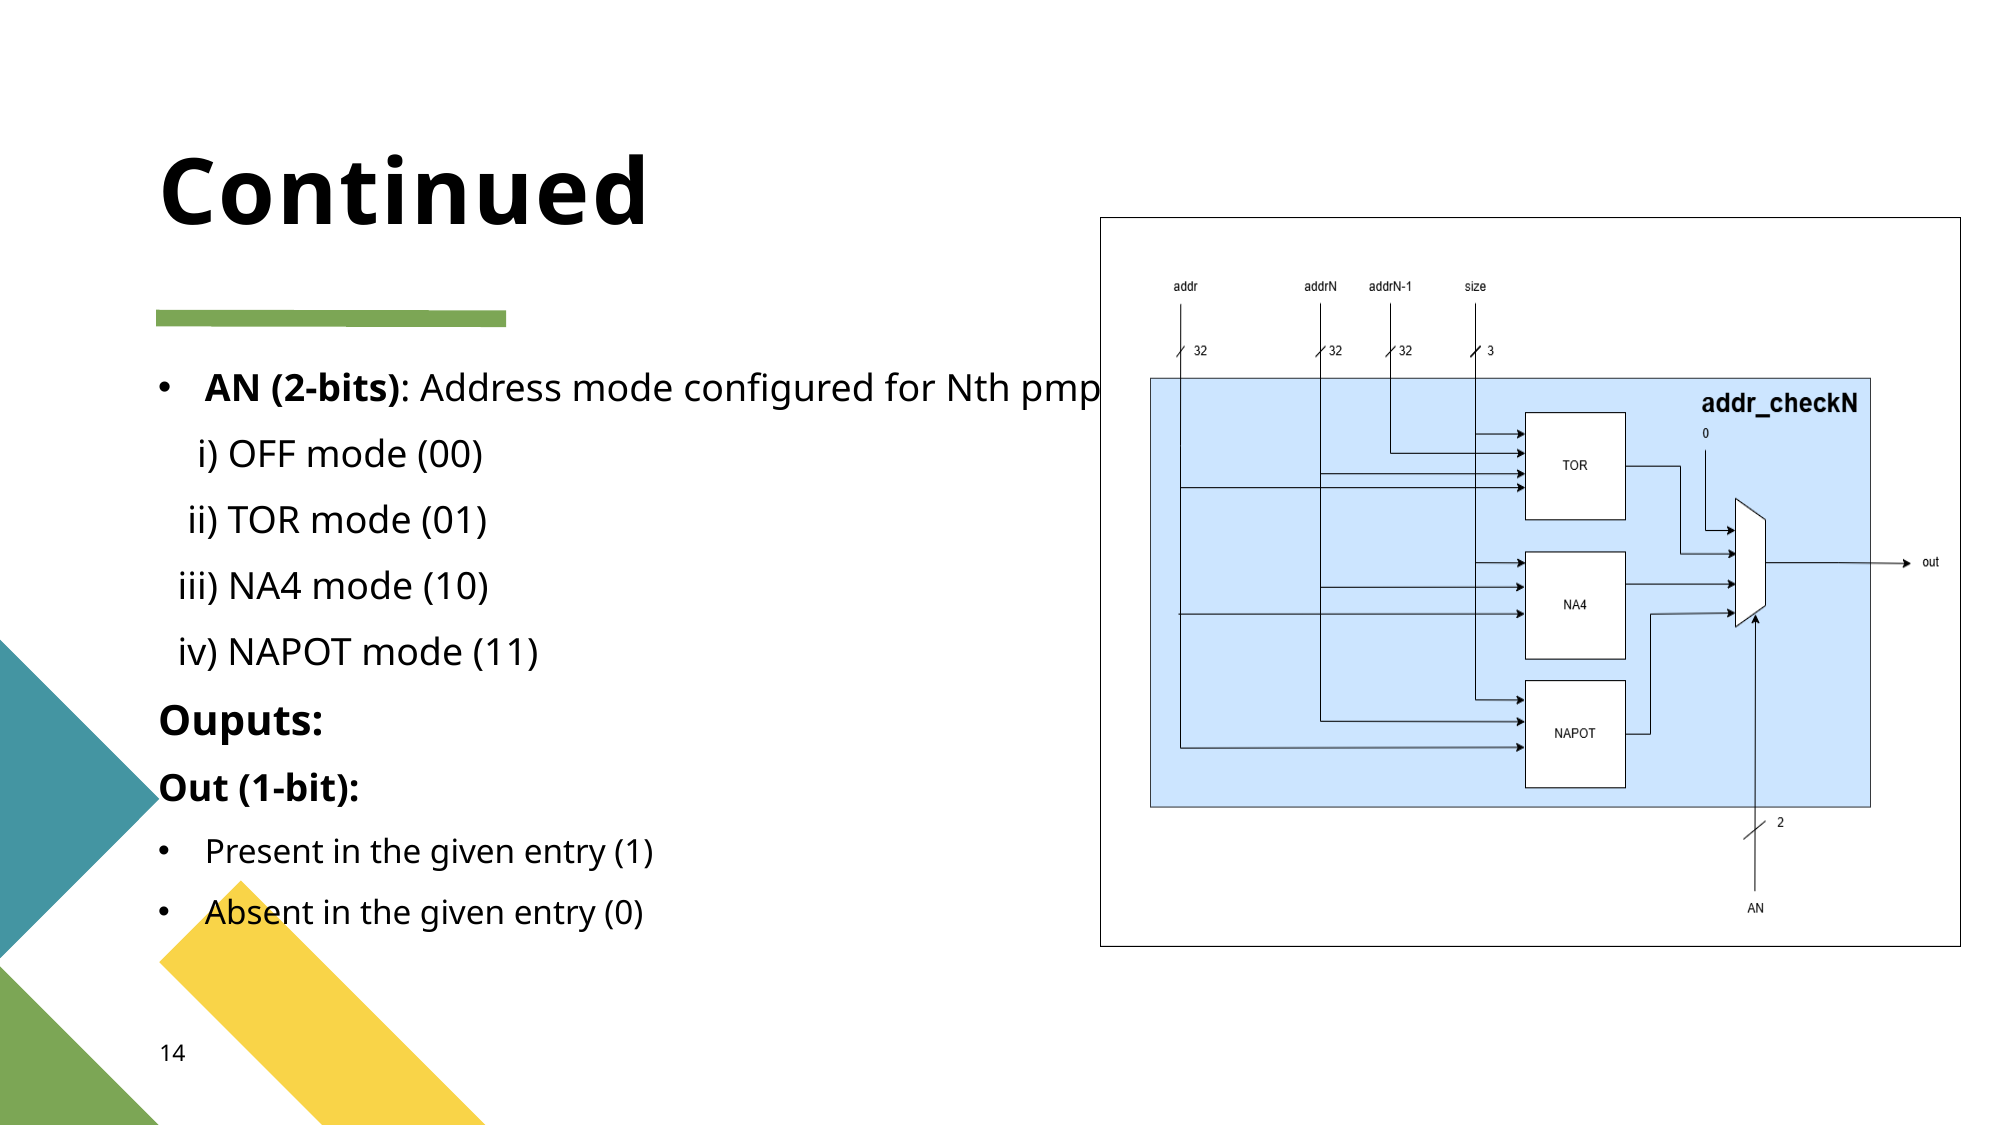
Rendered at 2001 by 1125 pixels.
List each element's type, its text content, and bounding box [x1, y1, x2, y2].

list AN (2-bits): Address mode configured for Nth pmp entry i) OFF mode (00) ii) TOR mode (01) iii) NA4 mode (10) iv) NAPOT mode (11) Ouputs: Out (1-bit): Present in the given entry (1) Absent in the given entry (0) [158, 364, 1541, 948]
picture [1100, 217, 1961, 947]
slide_number 14 [159, 1038, 246, 1080]
title Continued [158, 144, 969, 245]
